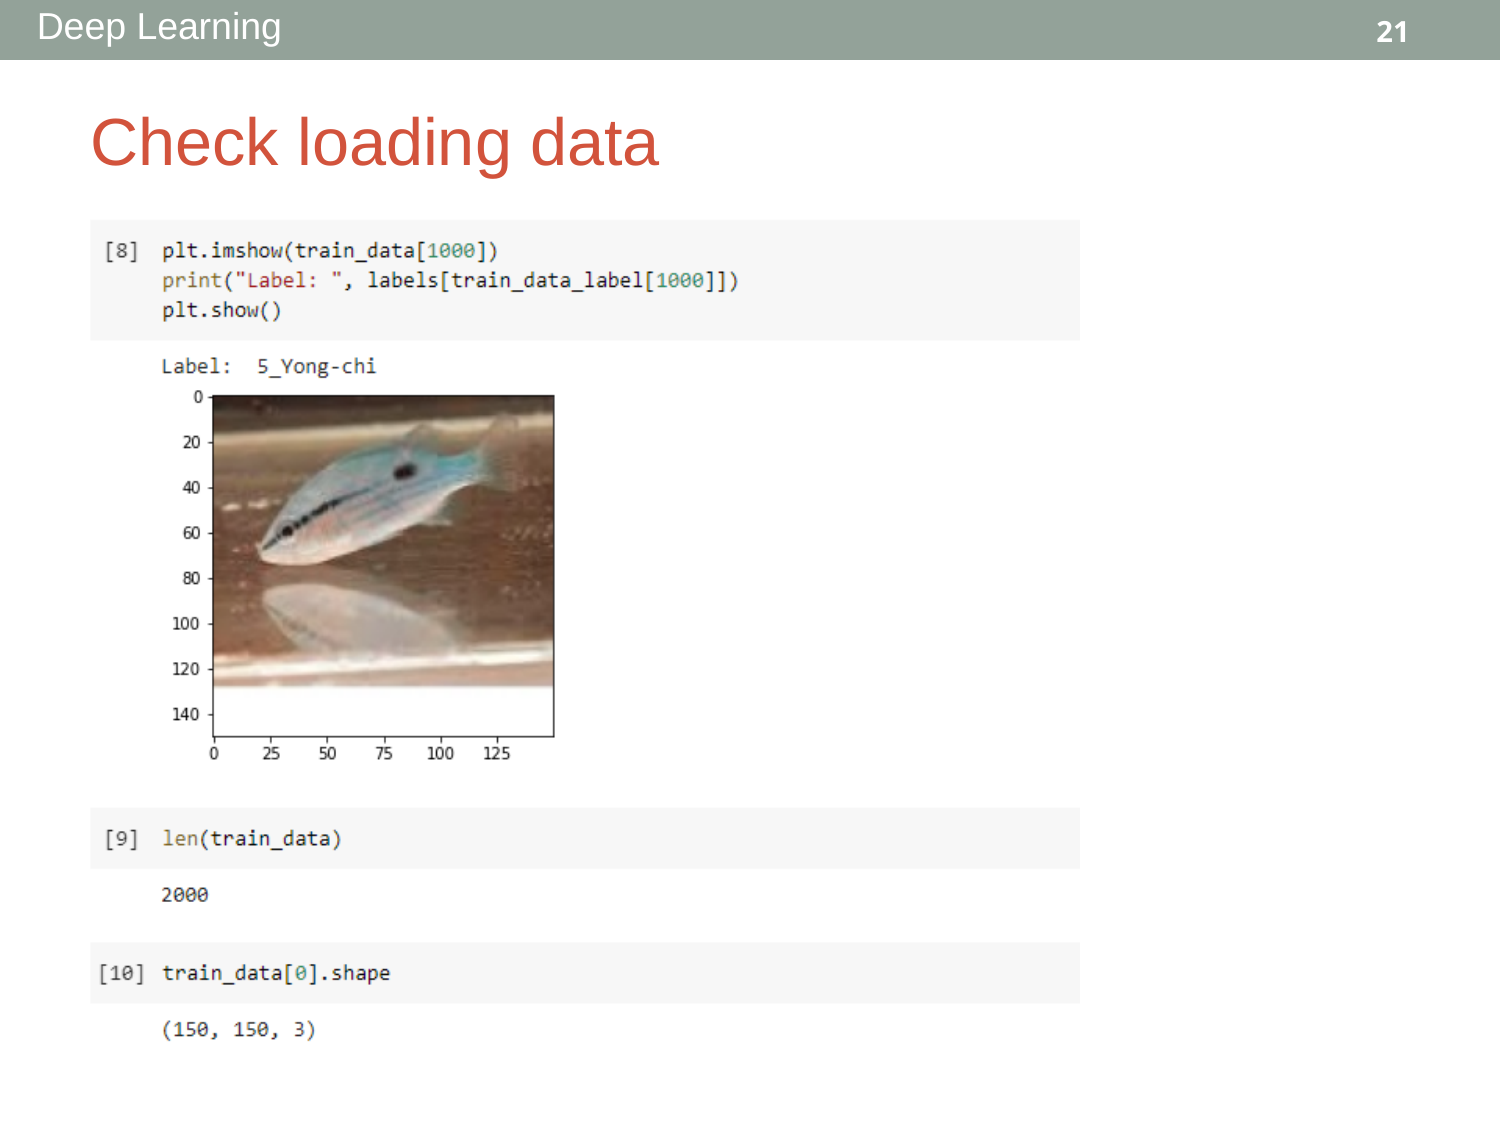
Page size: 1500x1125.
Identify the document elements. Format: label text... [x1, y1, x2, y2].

title Check loading data [75, 75, 1425, 204]
picture [74, 202, 1080, 1074]
